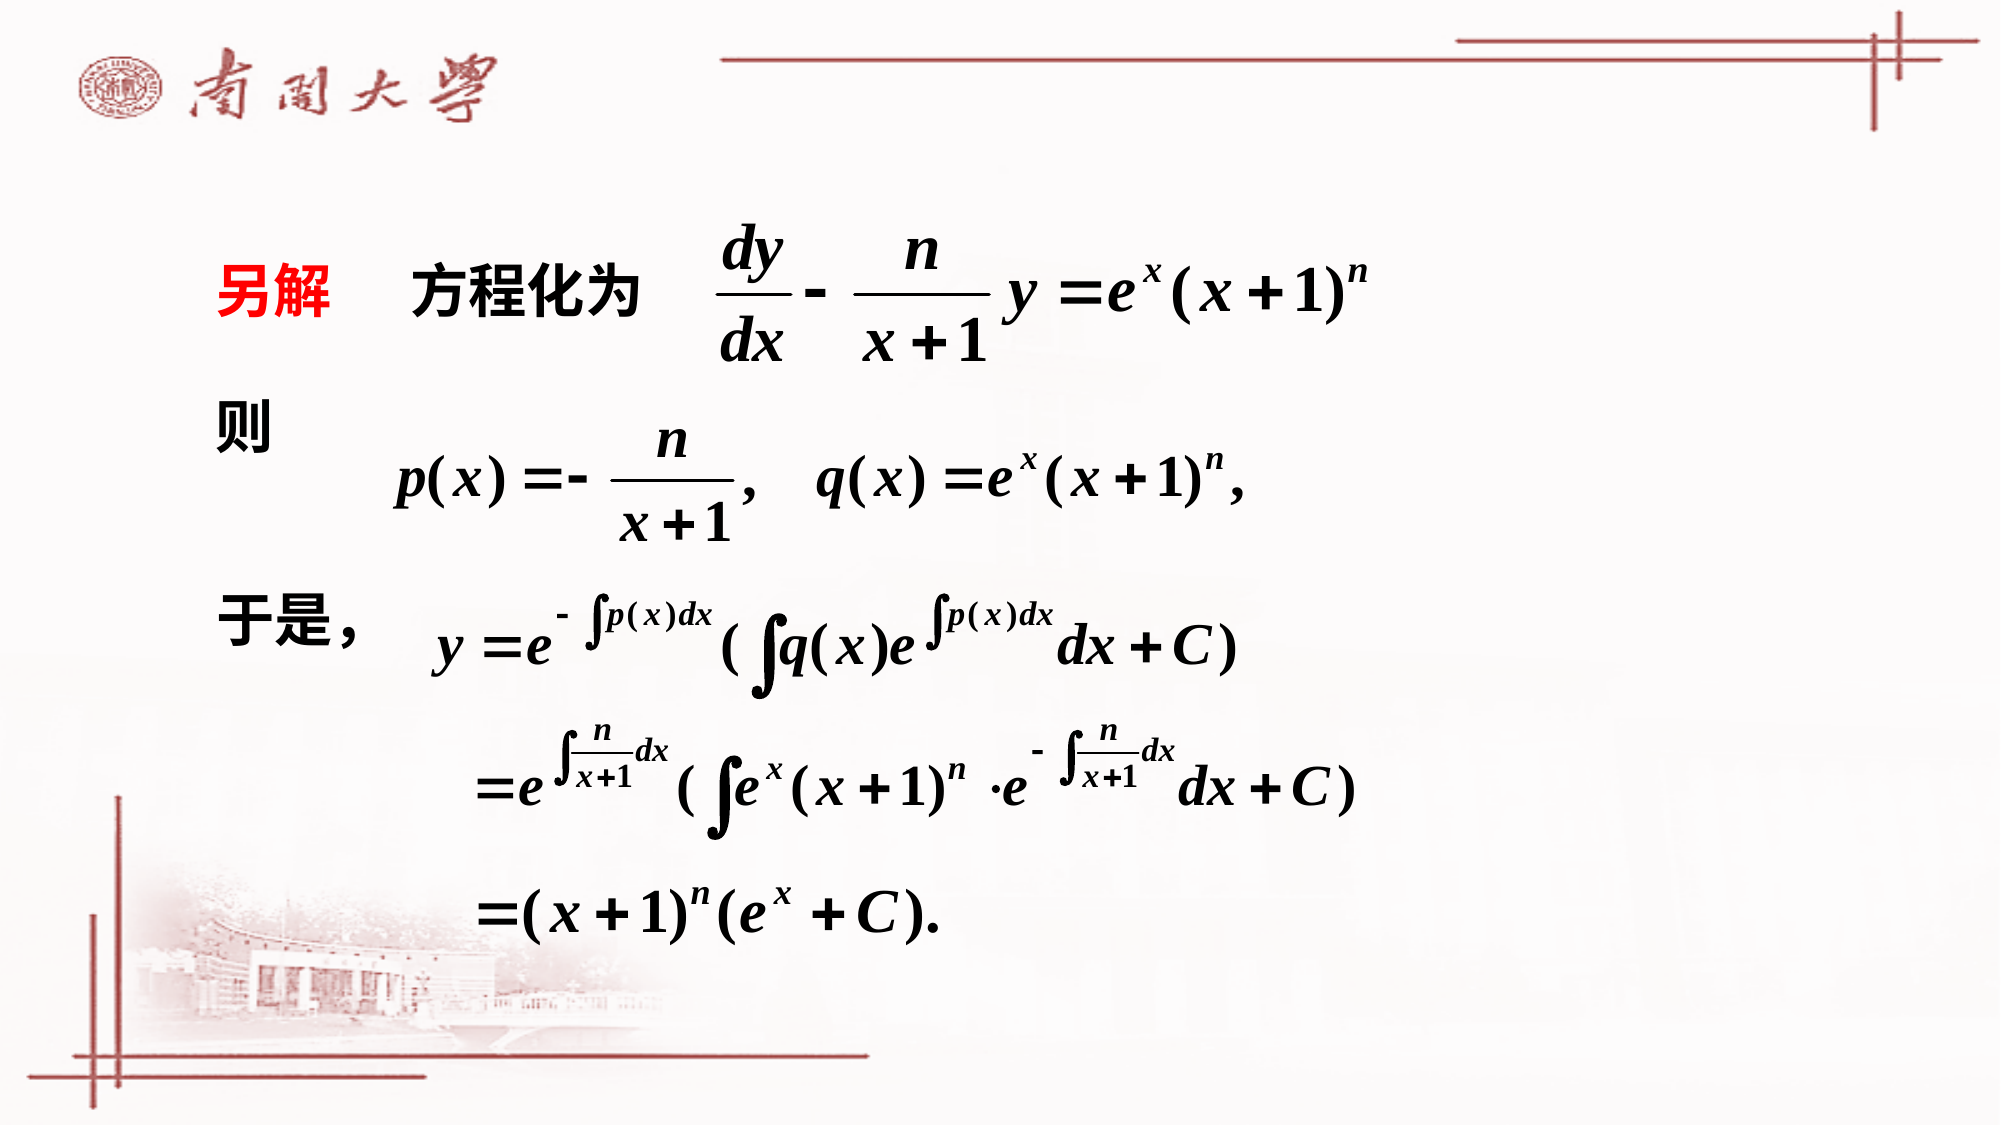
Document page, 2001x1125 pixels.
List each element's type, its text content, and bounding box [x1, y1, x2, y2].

text_box 于是， [201, 575, 407, 661]
text_box 方程化为 [395, 247, 659, 332]
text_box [705, 202, 1380, 378]
text_box 则 [200, 382, 289, 468]
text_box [420, 575, 1368, 705]
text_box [379, 397, 1257, 556]
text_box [463, 703, 1368, 845]
text_box 另解 [200, 247, 348, 332]
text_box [463, 864, 949, 959]
